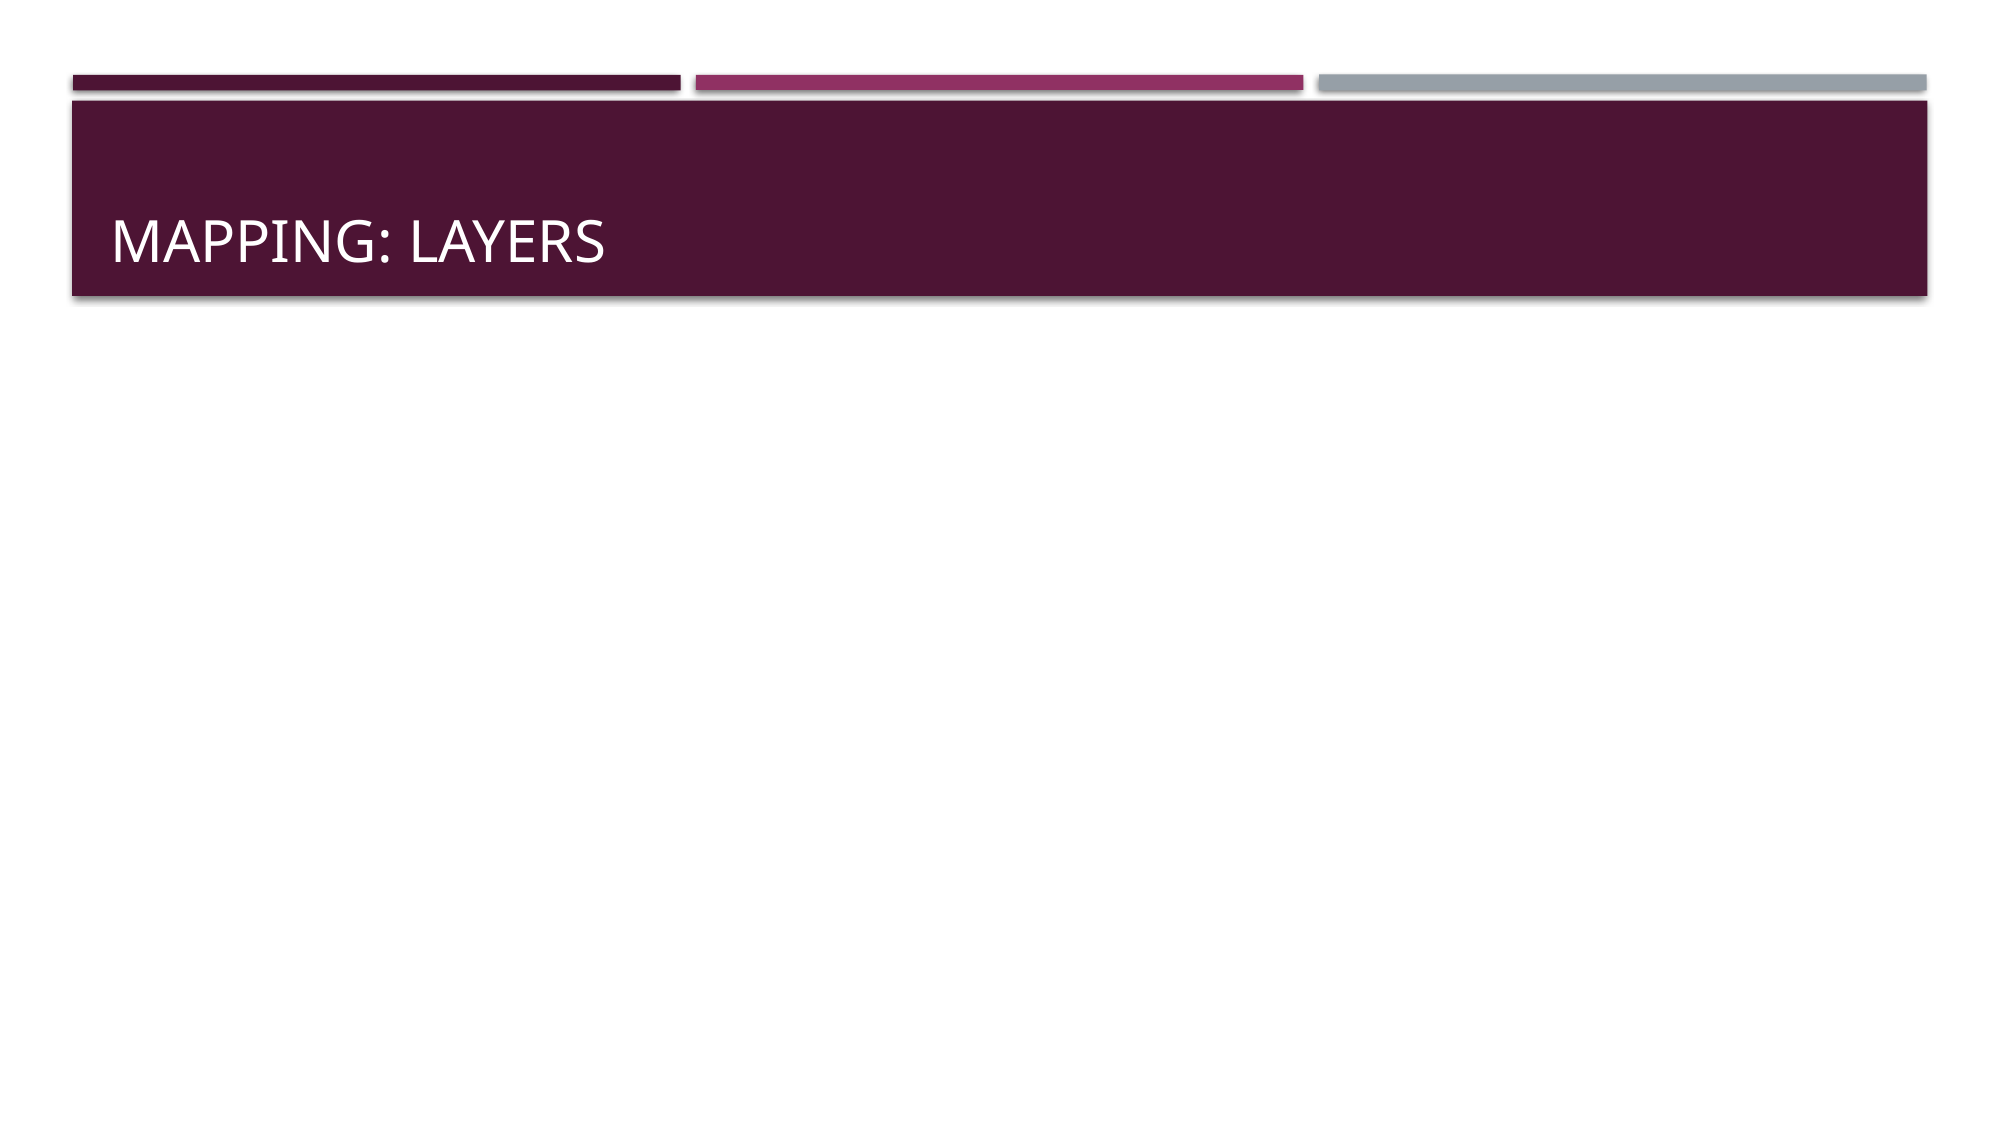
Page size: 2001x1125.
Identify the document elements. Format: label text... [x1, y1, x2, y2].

title Mapping: Layers [95, 115, 1905, 282]
